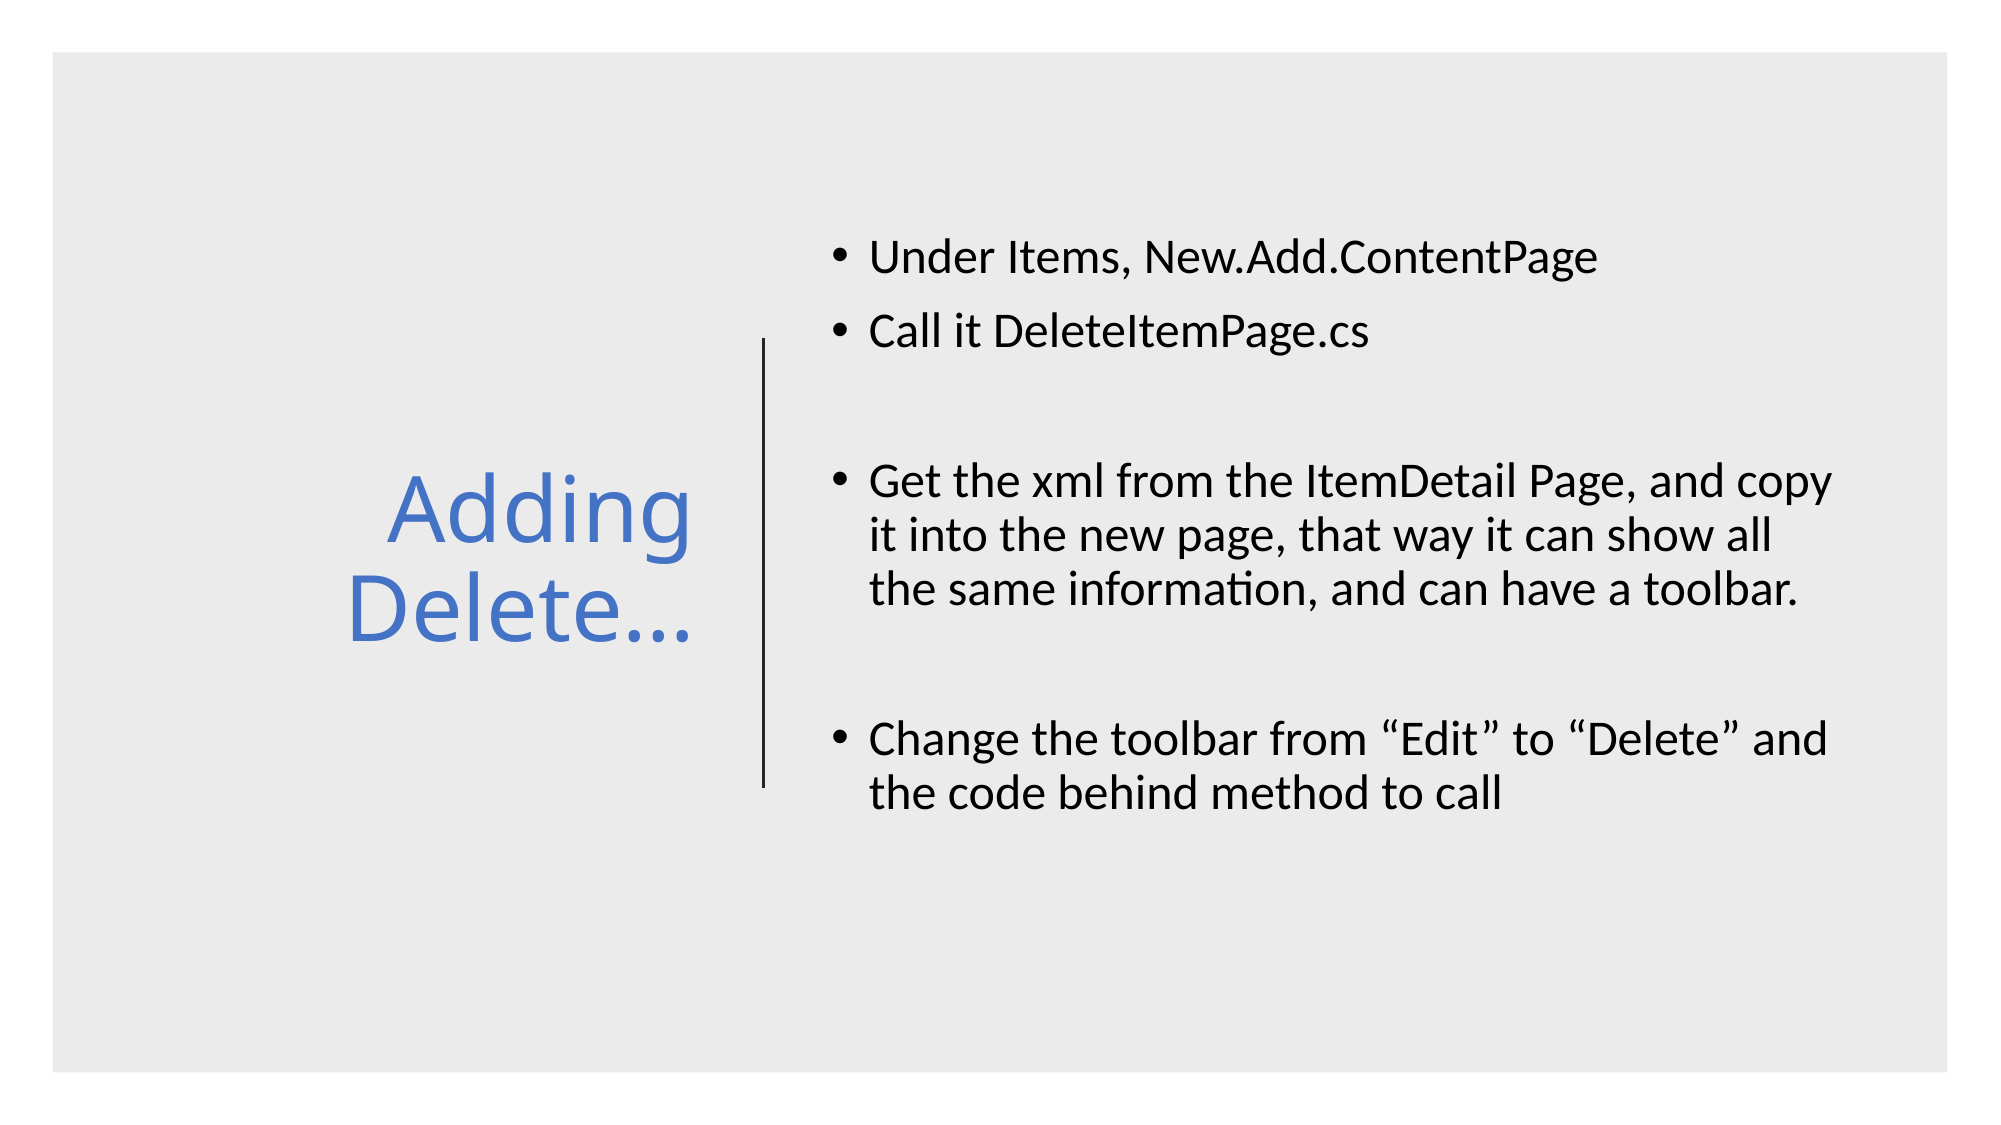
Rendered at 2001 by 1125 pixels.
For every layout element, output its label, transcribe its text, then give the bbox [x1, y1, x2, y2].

list Under Items, New.Add.ContentPage Call it DeleteItemPage.cs Get the xml from the ItemDetail Page, and copy it into the new page, that way it can show all the same information, and can have a toolbar. Change the toolbar from “Edit” to “Delete” and the code behind method to call [816, 158, 1863, 967]
text_box [52, 51, 1948, 1073]
title Adding Delete… [137, 158, 711, 967]
